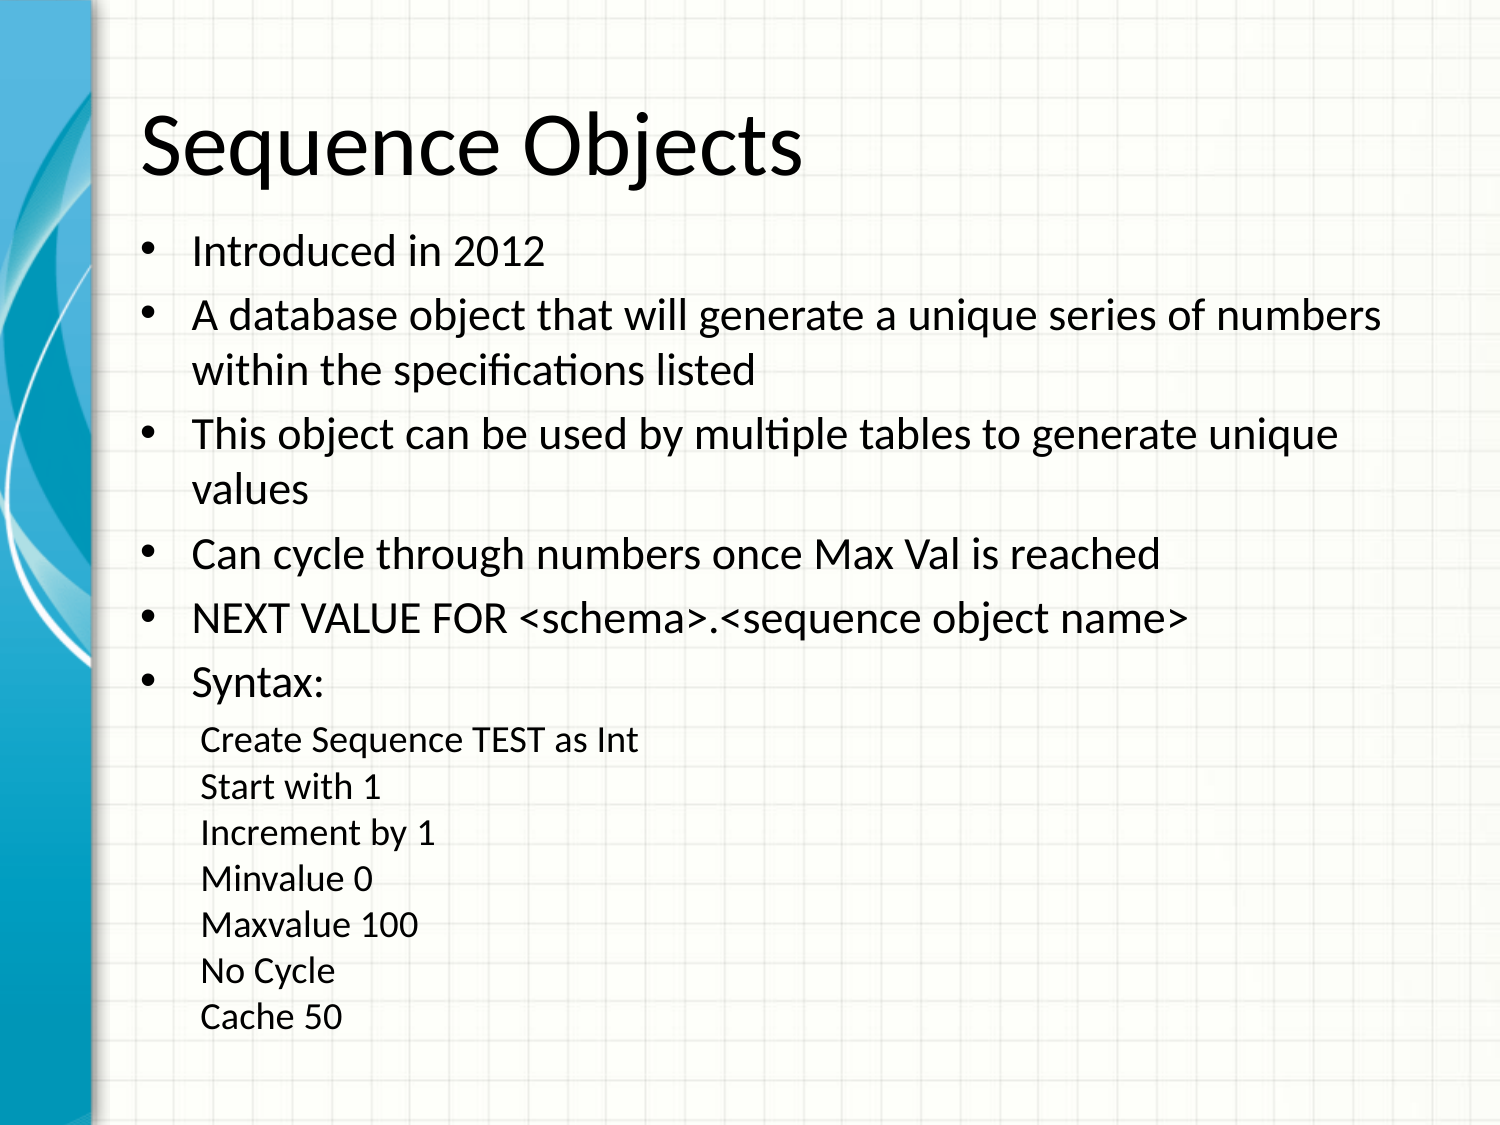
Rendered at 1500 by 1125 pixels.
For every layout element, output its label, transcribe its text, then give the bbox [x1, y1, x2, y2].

list Introduced in 2012 A database object that will generate a unique series of numbers within the specifications listed This object can be used by multiple tables to generate unique values Can cycle through numbers once Max Val is reached NEXT VALUE FOR <schema>.<sequence object name> Syntax: Create Sequence TEST as Int Start with 1 Increment by 1 Minvalue 0 Maxvalue 100 No Cycle Cache 50 [125, 212, 1400, 1050]
picture [0, 0, 1500, 1125]
title Sequence Objects [125, 45, 1450, 233]
